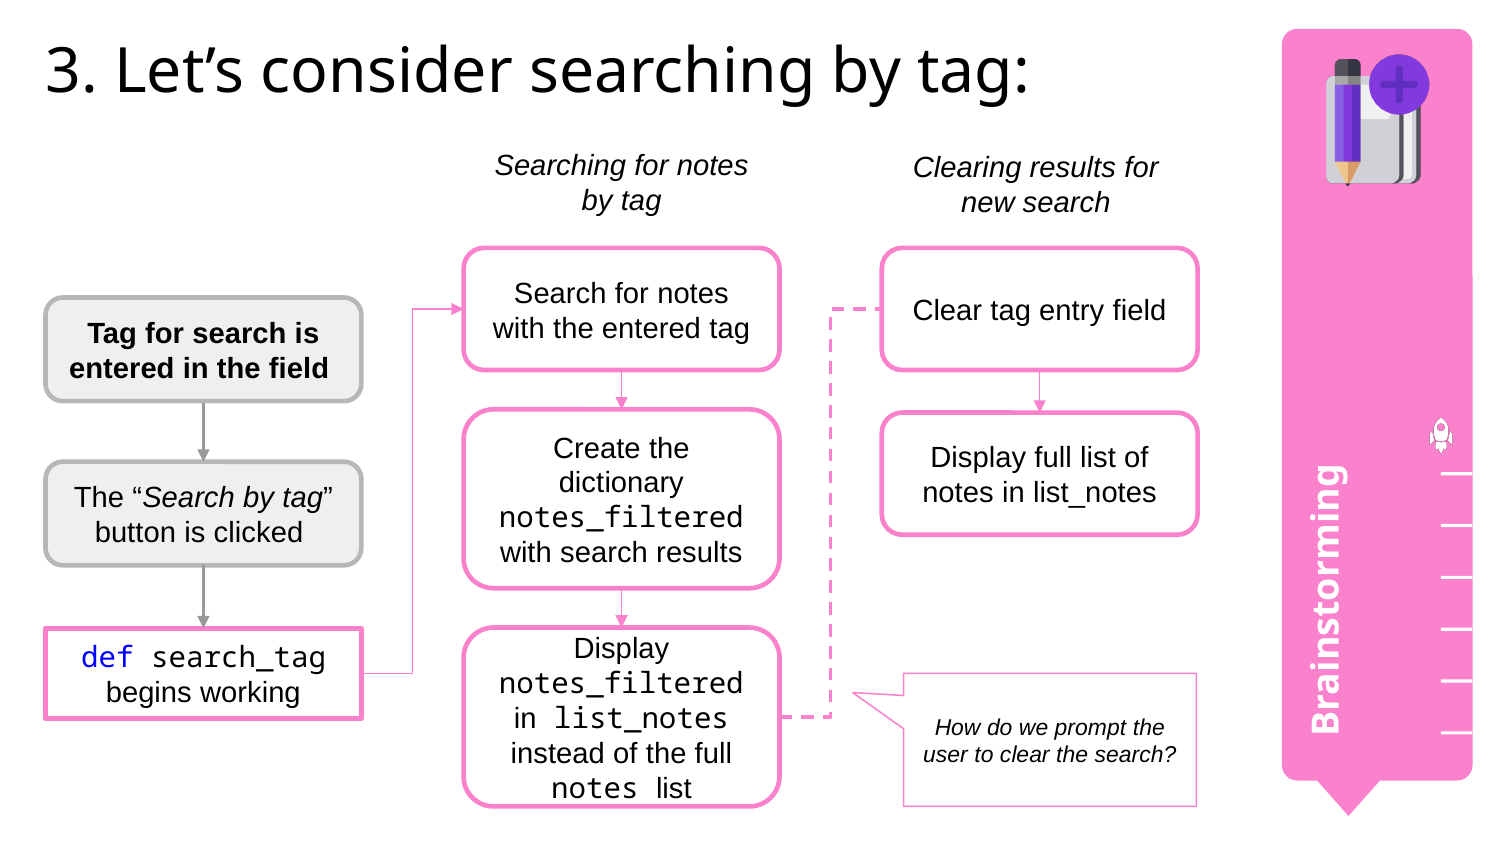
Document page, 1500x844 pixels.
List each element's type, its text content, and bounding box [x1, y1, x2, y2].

text_box The “Search by tag” button is clicked [45, 461, 356, 566]
text_box 3. Let’s consider searching by tag: [45, 29, 1257, 134]
picture [1290, 38, 1464, 202]
text_box How do we prompt the user to clear the search? [887, 673, 1197, 807]
text_box Searching for notes by tag [469, 131, 775, 195]
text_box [779, 308, 883, 718]
text_box def search_tag begins working [45, 628, 362, 719]
text_box Search for notes with the entered tag [463, 247, 780, 371]
text_box Tag for search is entered in the field [45, 297, 360, 402]
text_box Display notes_filtered in list_notes instead of the full notes list [463, 627, 780, 807]
text_box Clearing results for new search [875, 133, 1197, 197]
picture [1423, 412, 1459, 459]
text_box Create the dictionary notes_filtered with search results [470, 409, 774, 589]
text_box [1281, 28, 1473, 817]
text_box Display full list of notes in list_notes [887, 412, 1198, 535]
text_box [361, 308, 464, 674]
text_box Clear tag entry field [881, 247, 1198, 371]
